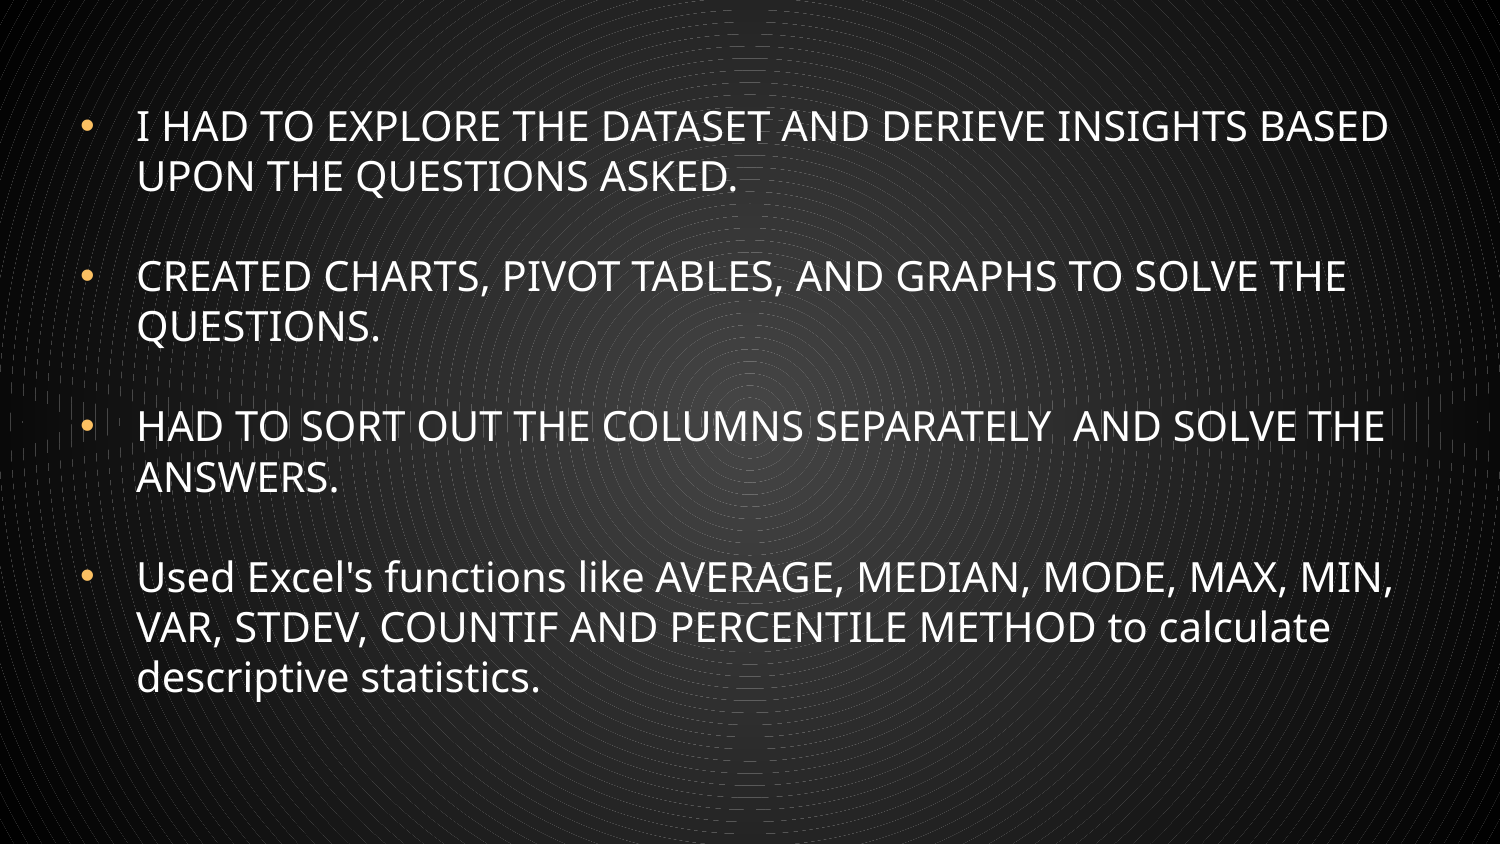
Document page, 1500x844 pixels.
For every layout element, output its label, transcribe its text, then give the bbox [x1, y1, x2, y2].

subtitle I HAD TO EXPLORE THE DATASET AND DERIEVE INSIGHTS BASED UPON THE QUESTIONS ASKED. CREATED CHARTS, PIVOT TABLES, AND GRAPHS TO SOLVE THE QUESTIONS. HAD TO SORT OUT THE COLUMNS SEPARATELY AND SOLVE THE ANSWERS. Used Excel's functions like AVERAGE, MEDIAN, MODE, MAX, MIN, VAR, STDEV, COUNTIF AND PERCENTILE METHOD to calculate descriptive statistics. [42, 85, 1449, 777]
